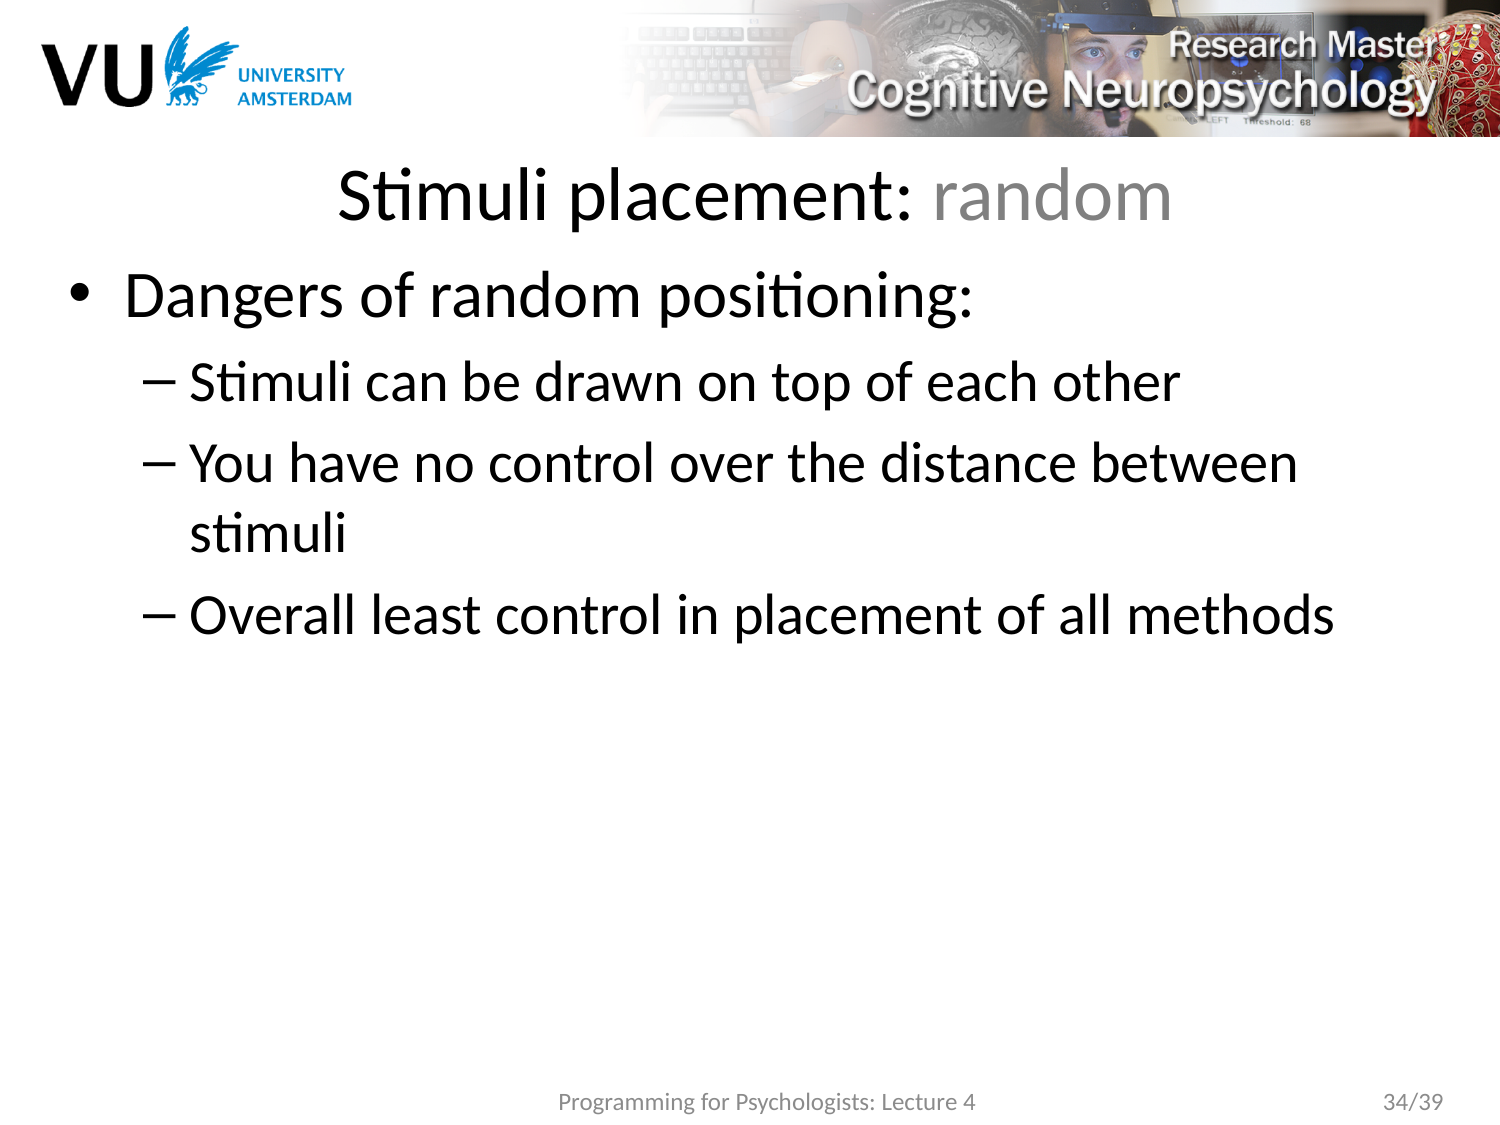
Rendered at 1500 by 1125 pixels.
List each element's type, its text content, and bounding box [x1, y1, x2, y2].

picture [0, 0, 1500, 137]
list Dangers of random positioning: Stimuli can be drawn on top of each other You have no control over the distance between stimuli Overall least control in placement of all methods [53, 243, 1459, 1071]
title Stimuli placement: random [53, 137, 1459, 243]
slide_number 34/39 [1269, 1082, 1459, 1118]
footer Programming for Psychologists: Lecture 4 [277, 1082, 1258, 1118]
